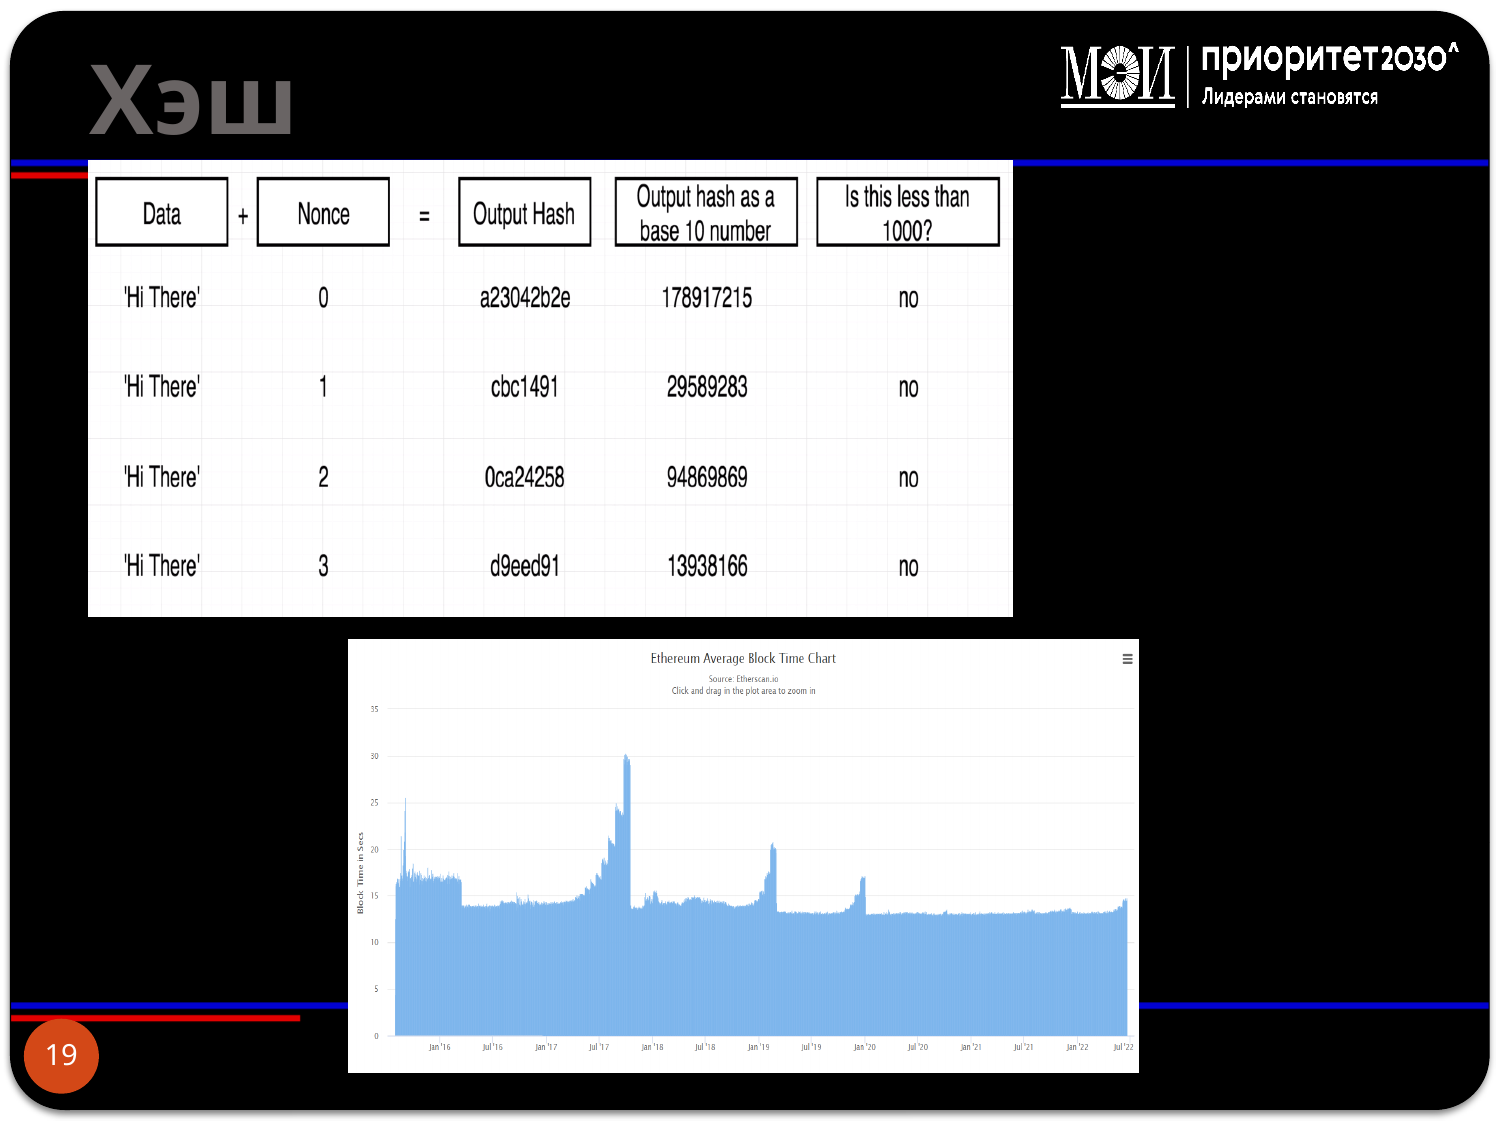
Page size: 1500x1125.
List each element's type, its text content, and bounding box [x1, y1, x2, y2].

title Хэш [75, 29, 1425, 169]
slide_number 19 [23, 1018, 99, 1094]
picture [12, 12, 1488, 1108]
